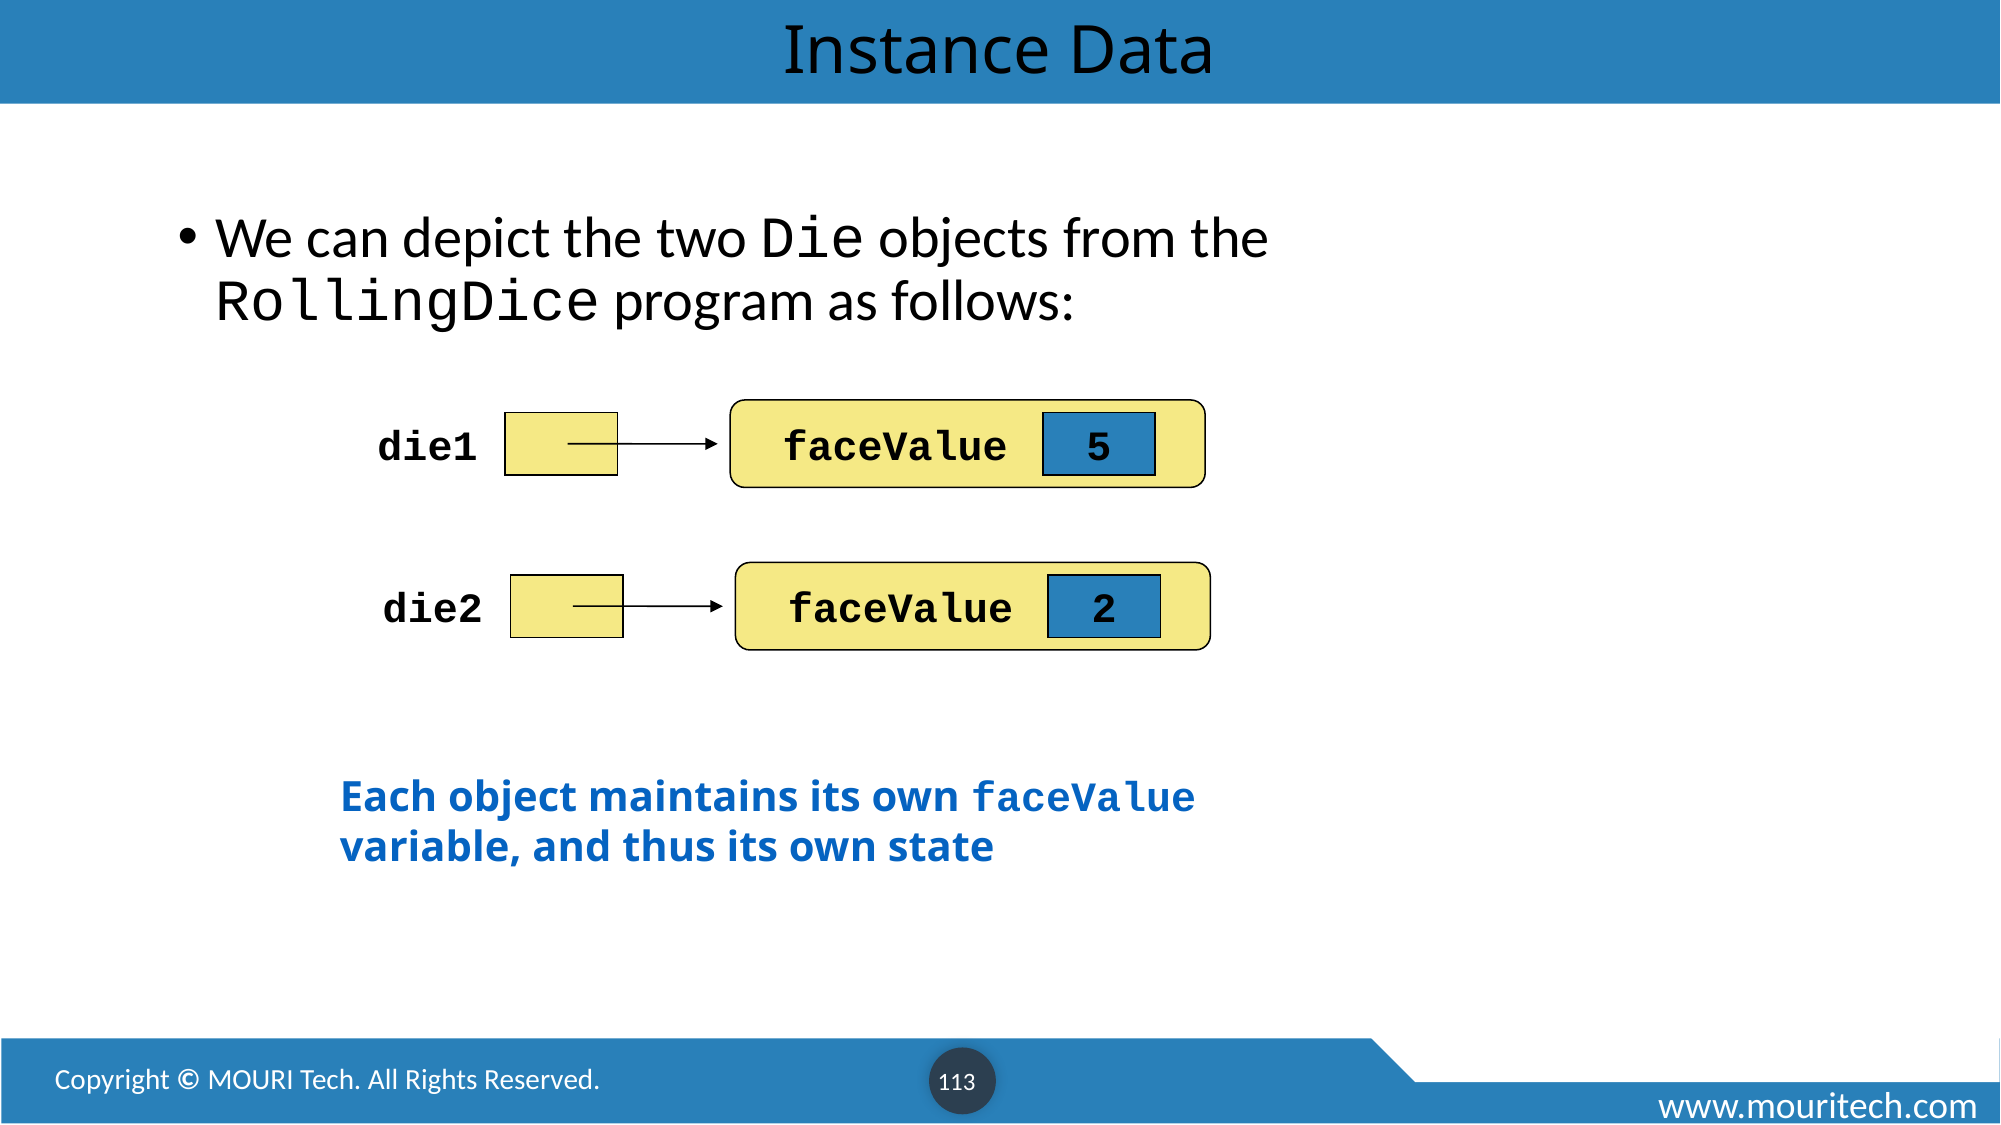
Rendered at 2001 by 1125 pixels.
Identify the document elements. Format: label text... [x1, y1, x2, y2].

text_box Each object maintains its own faceValue variable, and thus its own state [324, 762, 1400, 878]
slide_number 113 [919, 1051, 995, 1111]
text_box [362, 399, 1211, 650]
text_box We can depict the two Die objects from the RollingDice program as follows: [162, 200, 1463, 400]
title Instance Data [0, 0, 2000, 104]
